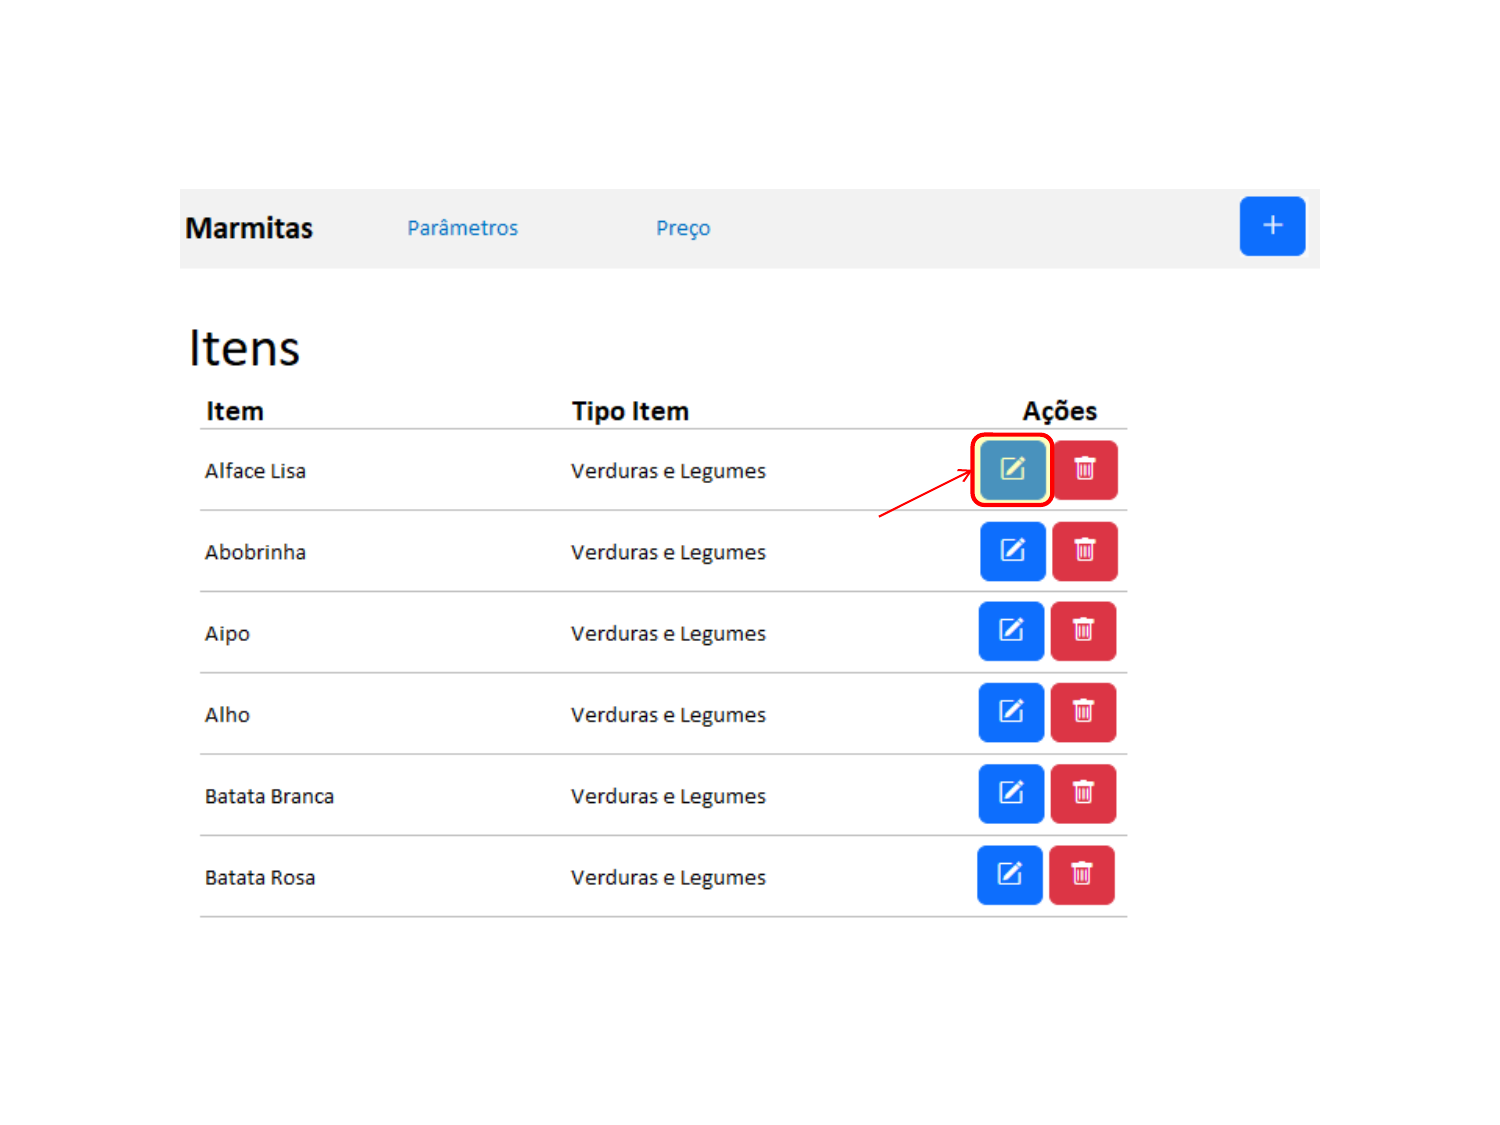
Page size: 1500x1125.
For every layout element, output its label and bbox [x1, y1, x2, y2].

list [180, 189, 1320, 925]
text_box [878, 469, 973, 517]
picture [185, 212, 714, 245]
